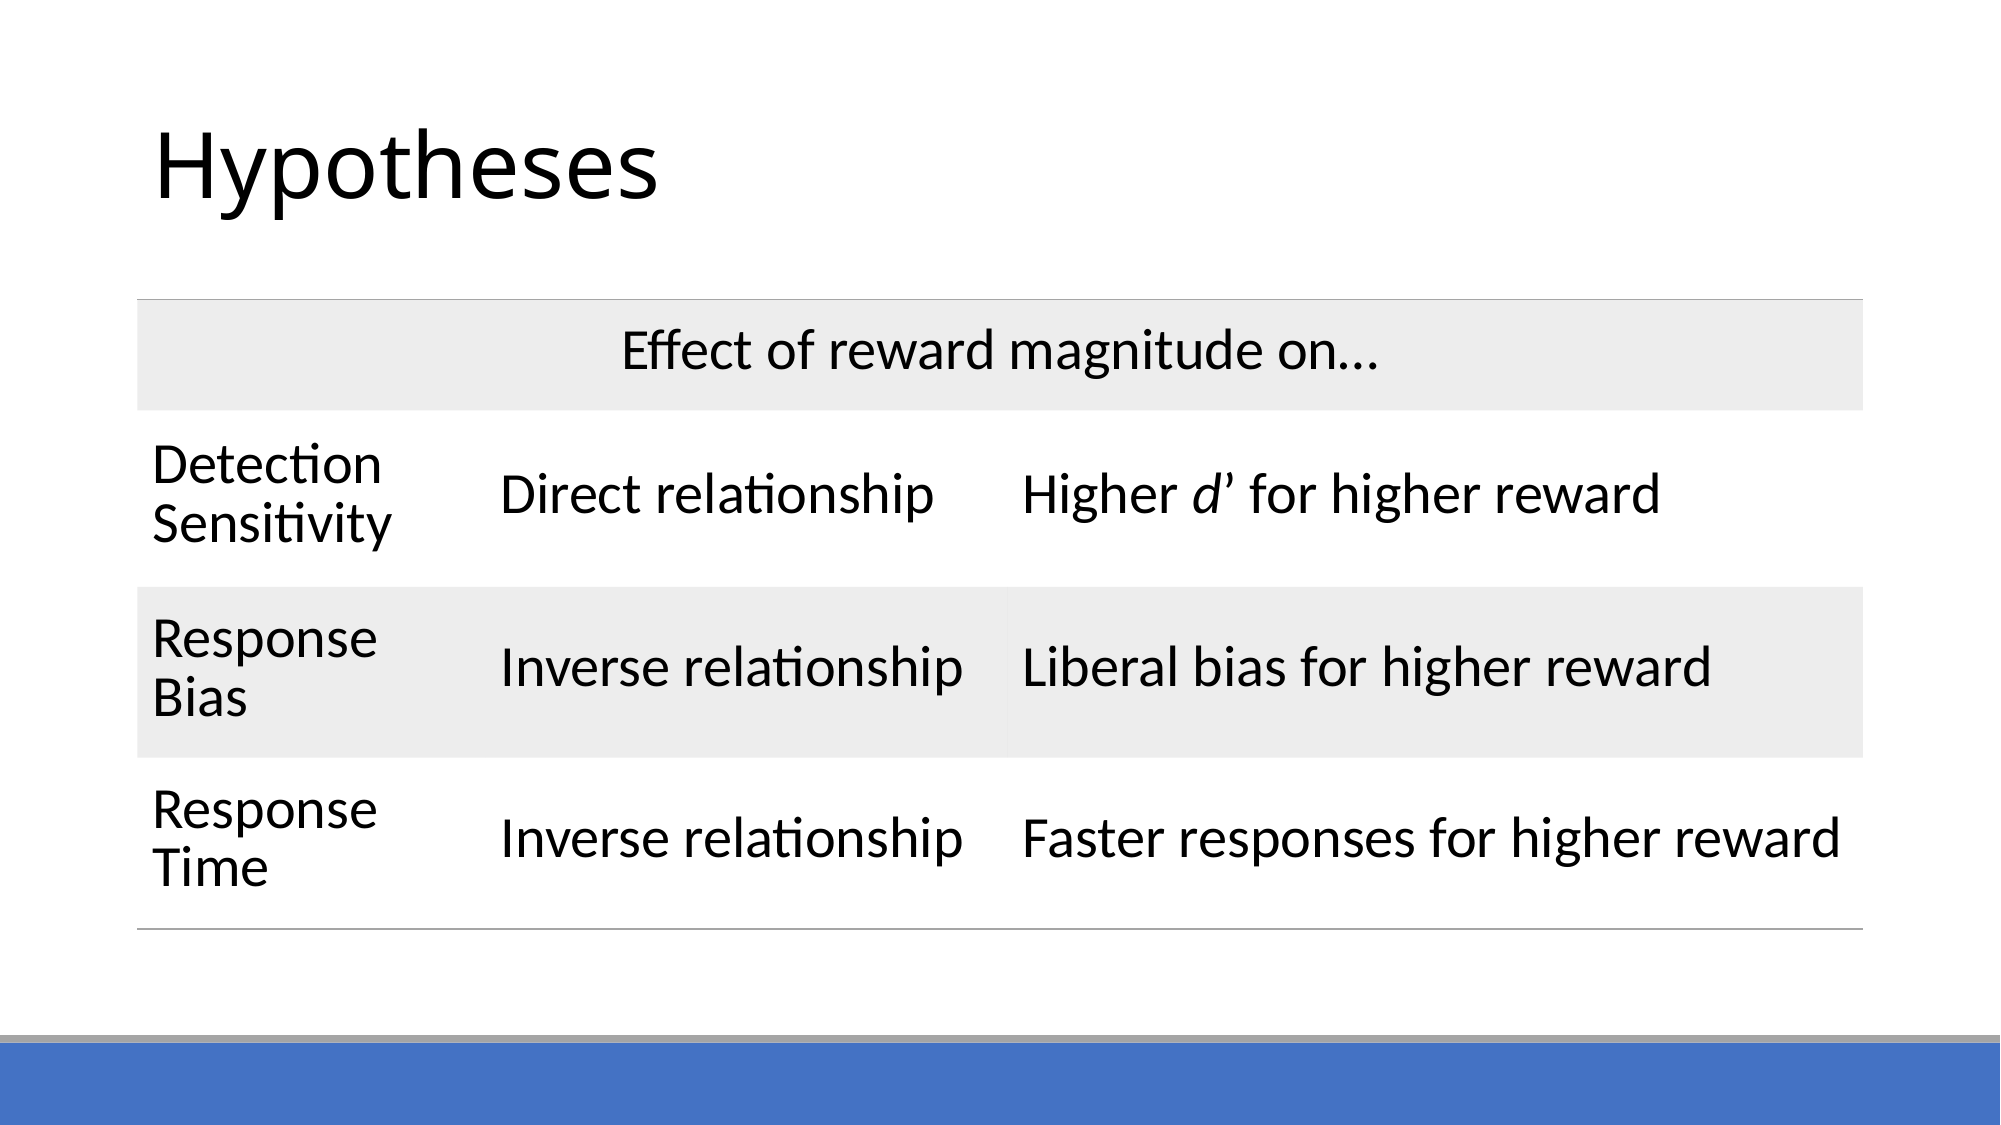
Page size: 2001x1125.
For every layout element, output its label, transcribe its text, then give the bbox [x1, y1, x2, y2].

table_cell Inverse relationship [485, 758, 1007, 928]
table_cell Inverse relationship [485, 587, 1007, 758]
table_cell Detection Sensitivity [137, 410, 485, 587]
title Hypotheses [137, 59, 1863, 278]
table_cell Liberal bias for higher reward [1007, 587, 1863, 758]
table_cell Response Bias [137, 587, 485, 758]
table_cell Response Time [137, 758, 485, 928]
table_cell Higher d’ for higher reward [1007, 410, 1863, 587]
table_header Effect of reward magnitude on… [137, 300, 1863, 410]
table_cell Faster responses for higher reward [1007, 758, 1863, 928]
table_cell Direct relationship [485, 410, 1007, 587]
